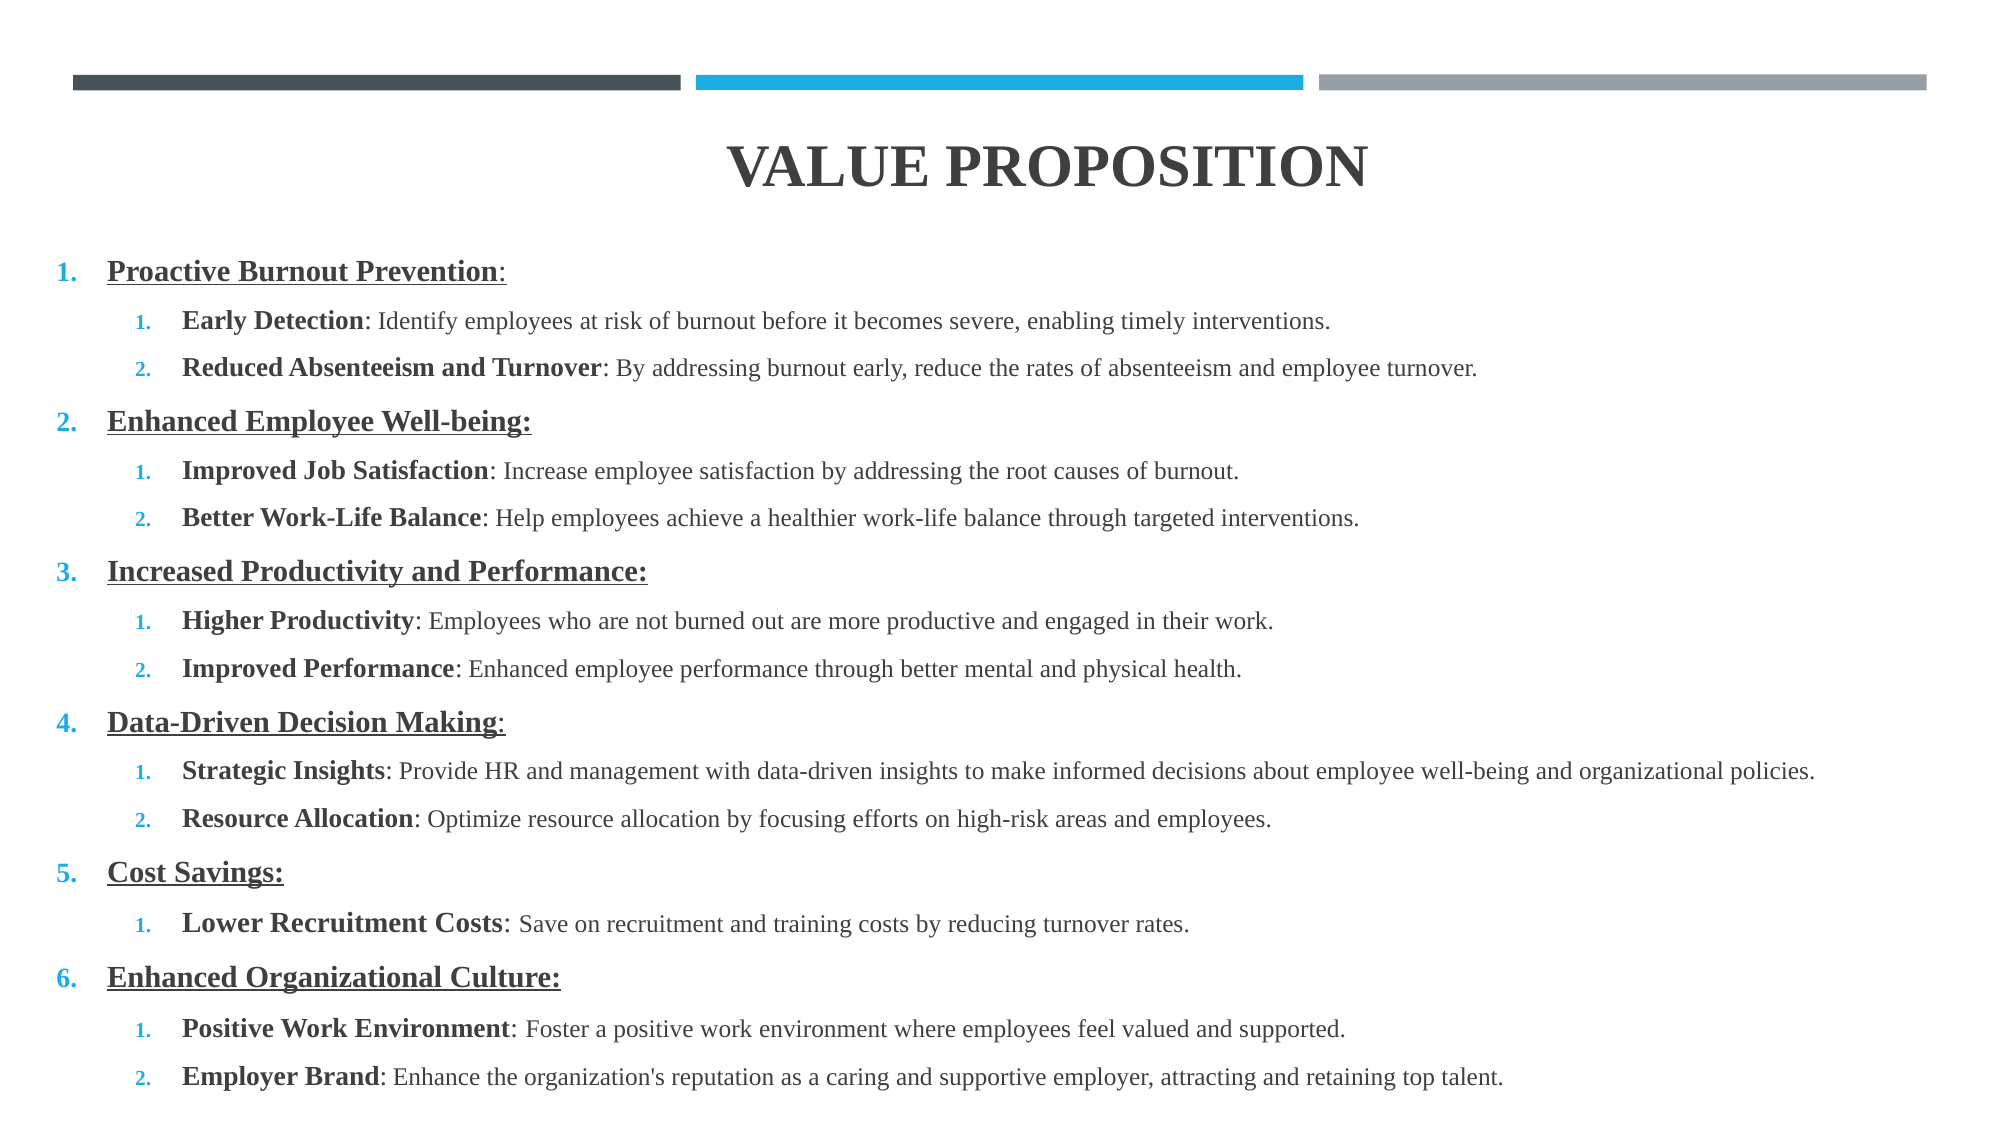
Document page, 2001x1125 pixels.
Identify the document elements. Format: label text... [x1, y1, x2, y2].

title VALUE PROPOSITION [163, 117, 2000, 206]
list Proactive Burnout Prevention: Early Detection: Identify employees at risk of burnout before it becomes severe, enabling timely interventions. Reduced Absenteeism and Turnover: By addressing burnout early, reduce the rates of absenteeism and employee turnover. Enhanced Employee Well-being: Improved Job Satisfaction: Increase employee satisfaction by addressing the root causes of burnout. Better Work-Life Balance: Help employees achieve a healthier work-life balance through targeted interventions. Increased Productivity and Performance: Higher Productivity: Employees who are not burned out are more productive and engaged in their work. Improved Performance: Enhanced employee performance through better mental and physical health. Data-Driven Decision Making: Strategic Insights: Provide HR and management with data-driven insights to make informed decisions about employee well-being and organizational policies. Resource Allocation: Optimize resource allocation by focusing efforts on high-risk areas and employees. Cost Savings: Lower Recruitment Costs: Save on recruitment and training costs by reducing turnover rates. Enhanced Organizational Culture: Positive Work Environment: Foster a positive work environment where employees feel valued and supported. Employer Brand: Enhance the organization's reputation as a caring and supportive employer, attracting and retaining top talent. [39, 186, 1982, 1101]
